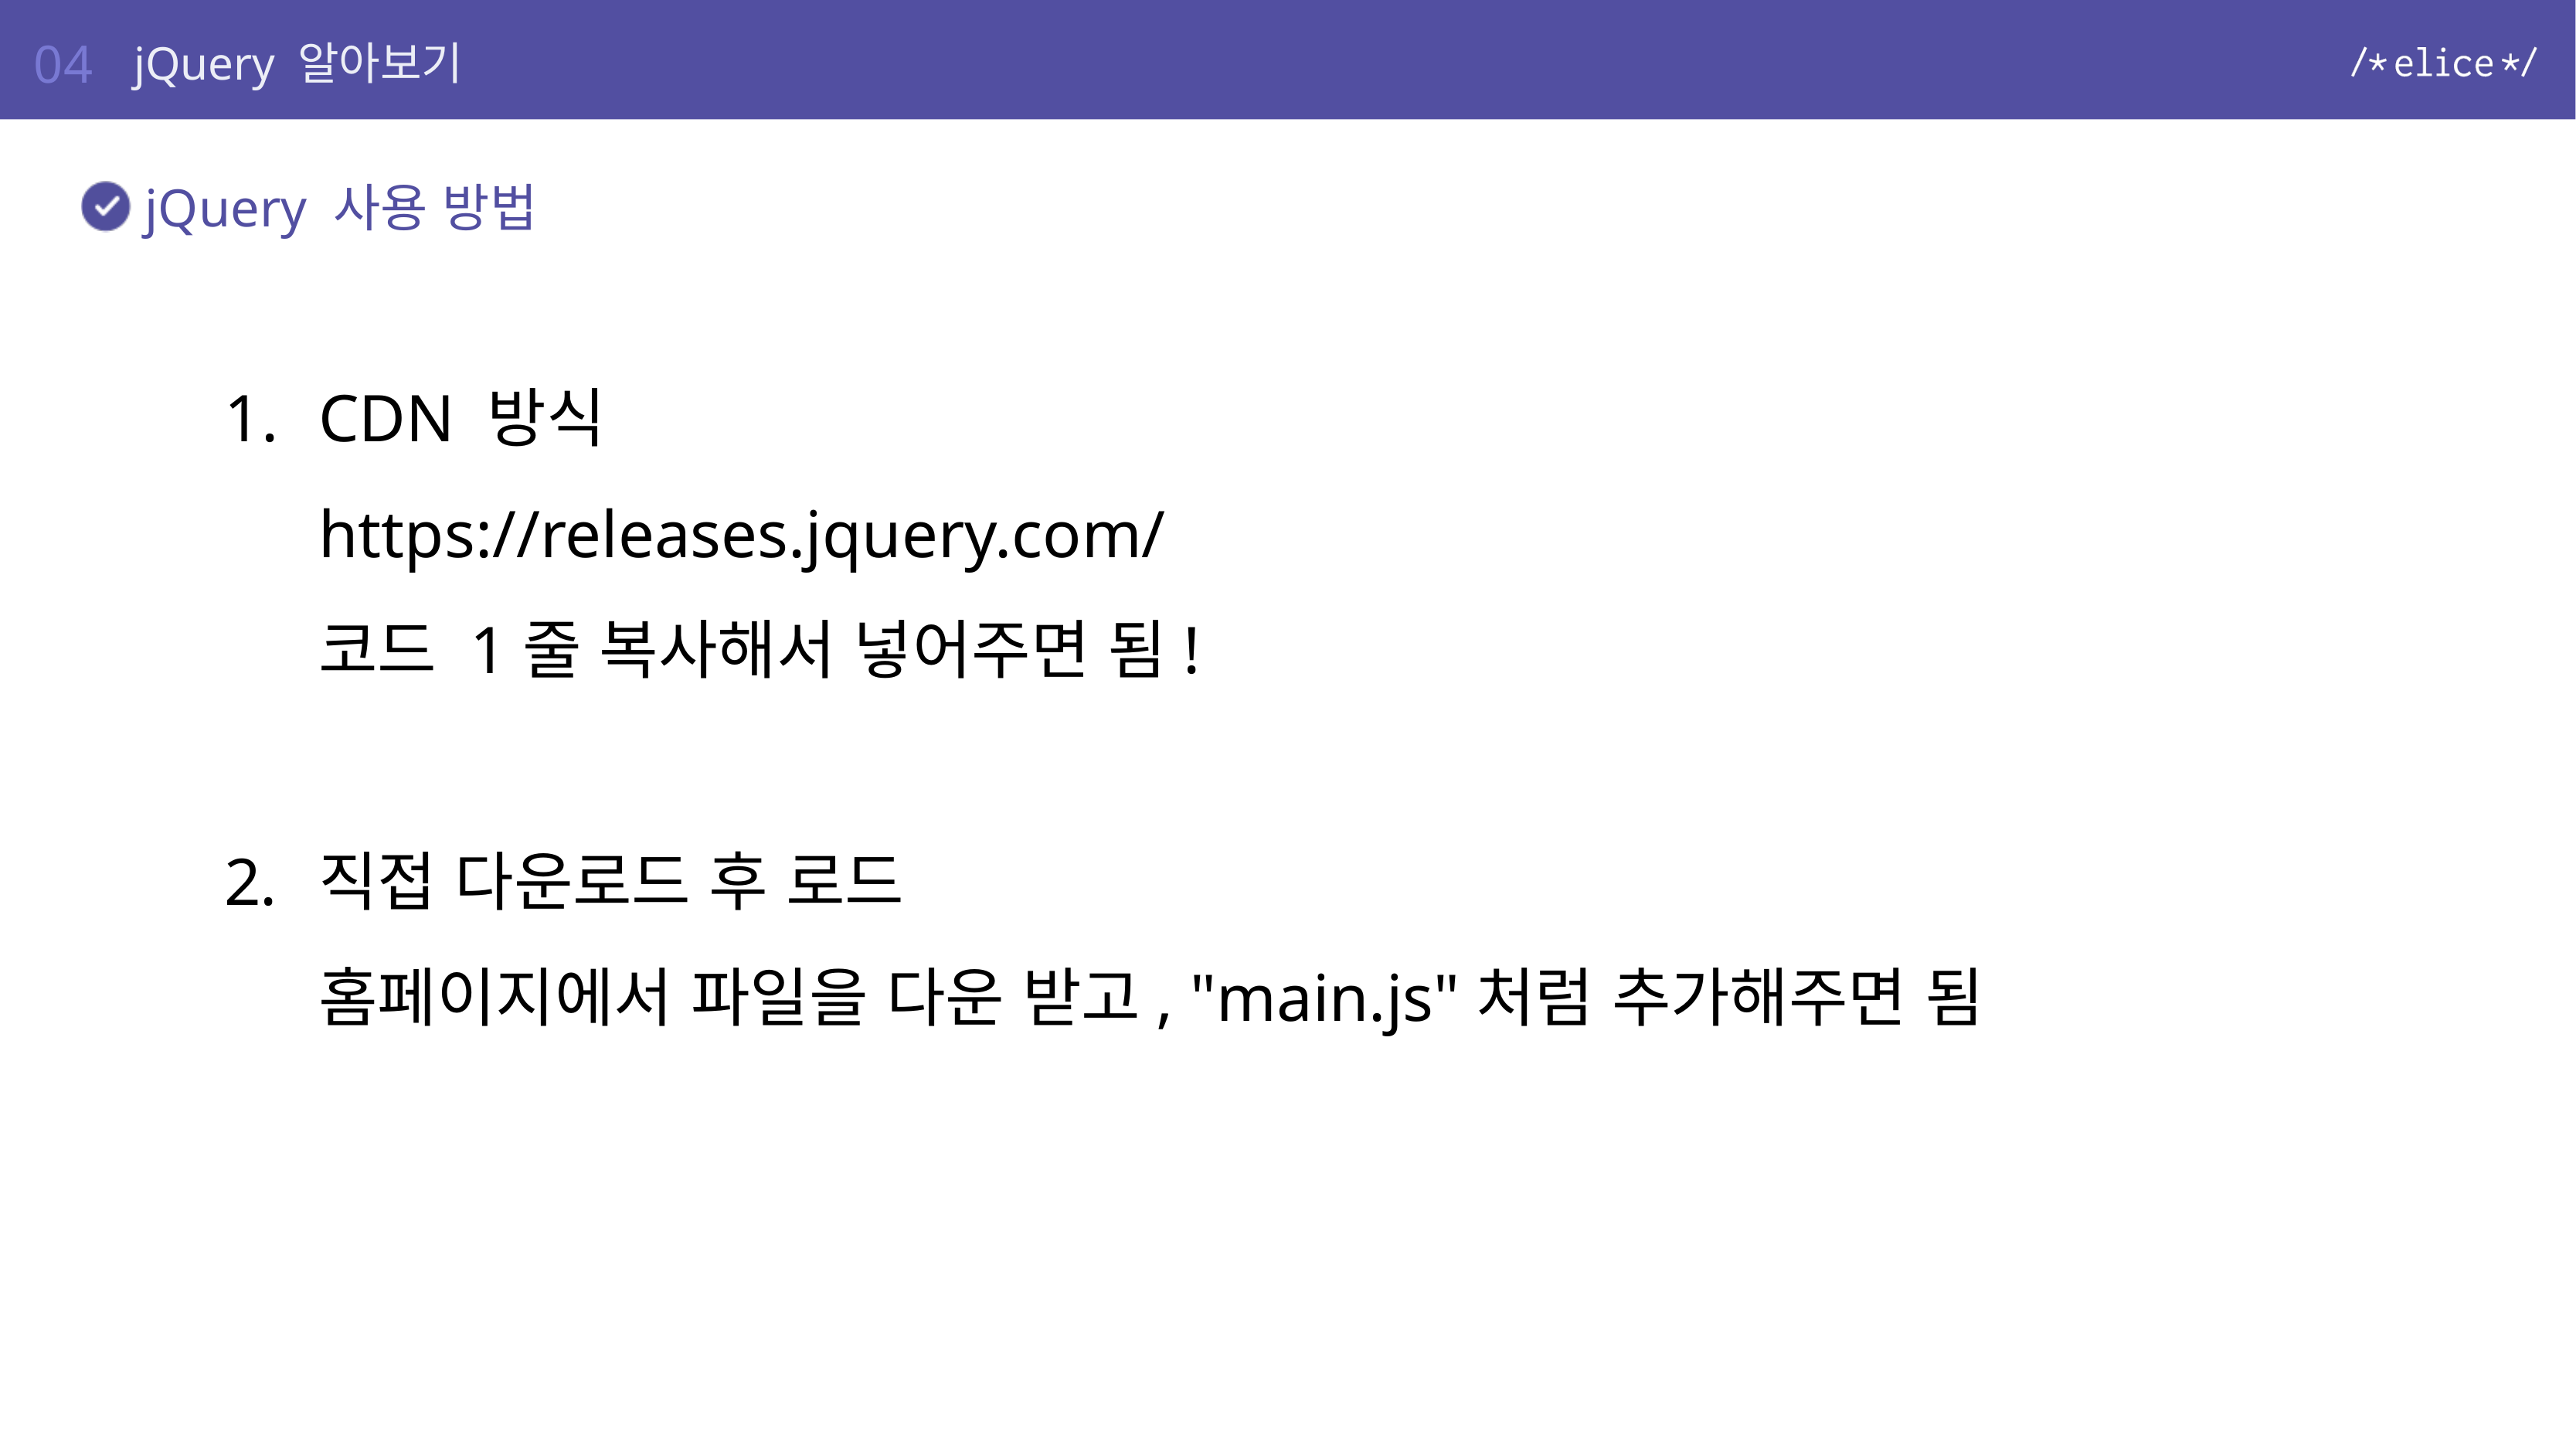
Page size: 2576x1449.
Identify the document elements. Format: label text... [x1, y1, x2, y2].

list jQuery 사용 방법 [134, 162, 2443, 251]
picture [81, 180, 133, 233]
list CDN 방식 https://releases.jquery.com/ 코드 1줄 복사해서 넣어주면 됨! 직접 다운로드 후 로드 홈페이지에서 파일을 다운 받고, "main.js"처럼 추가해주면 됨 [212, 332, 2442, 1287]
list jQuery 알아보기 [134, 17, 2311, 107]
list 04 [33, 17, 134, 107]
picture [2347, 32, 2542, 91]
